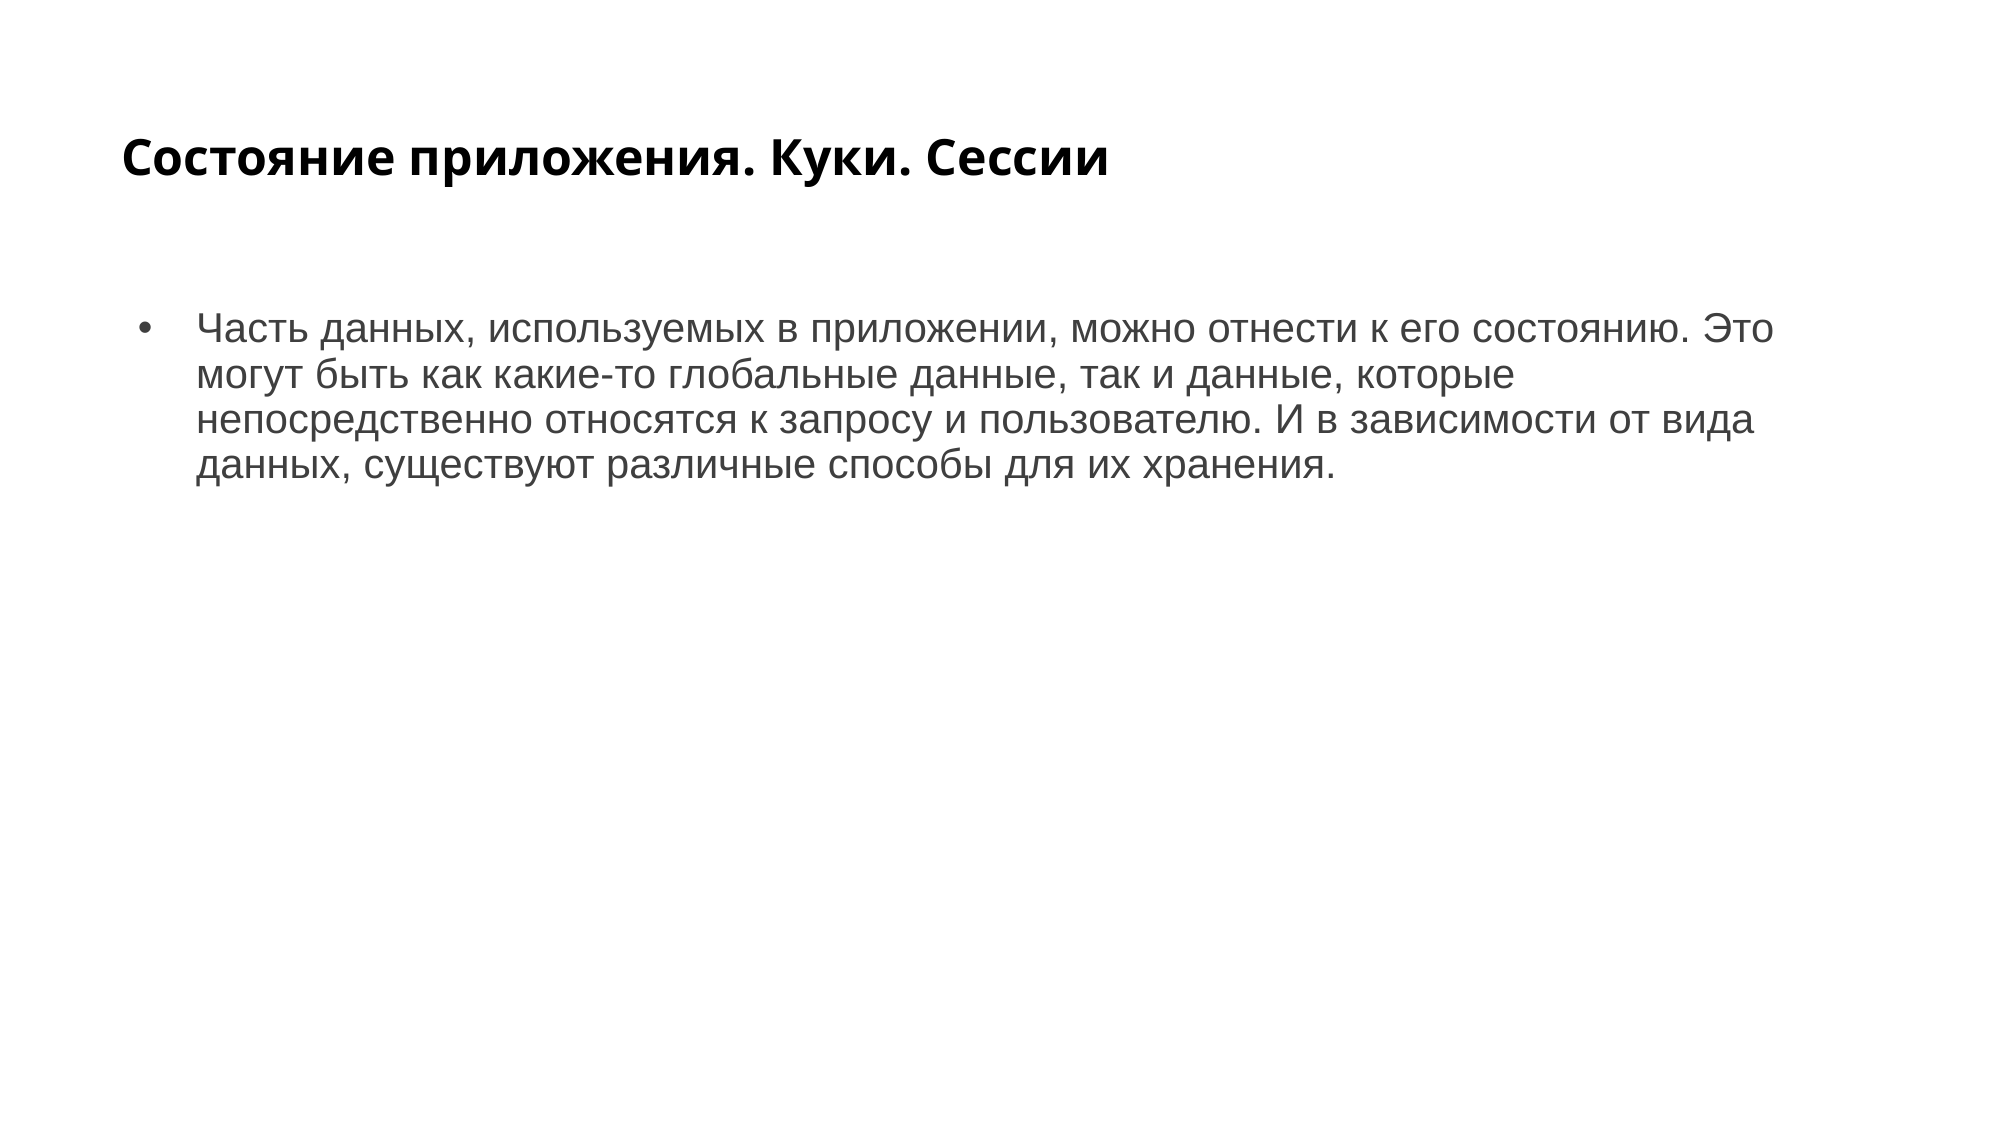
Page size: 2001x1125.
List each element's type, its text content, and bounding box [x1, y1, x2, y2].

title Состояние приложения. Куки. Сессии [106, 42, 1832, 260]
list Часть данных, используемых в приложении, можно отнести к его состоянию. Это могут быть как какие-то глобальные данные, так и данные, которые непосредственно относятся к запросу и пользователю. И в зависимости от вида данных, существуют различные способы для их хранения. [106, 299, 1832, 1014]
